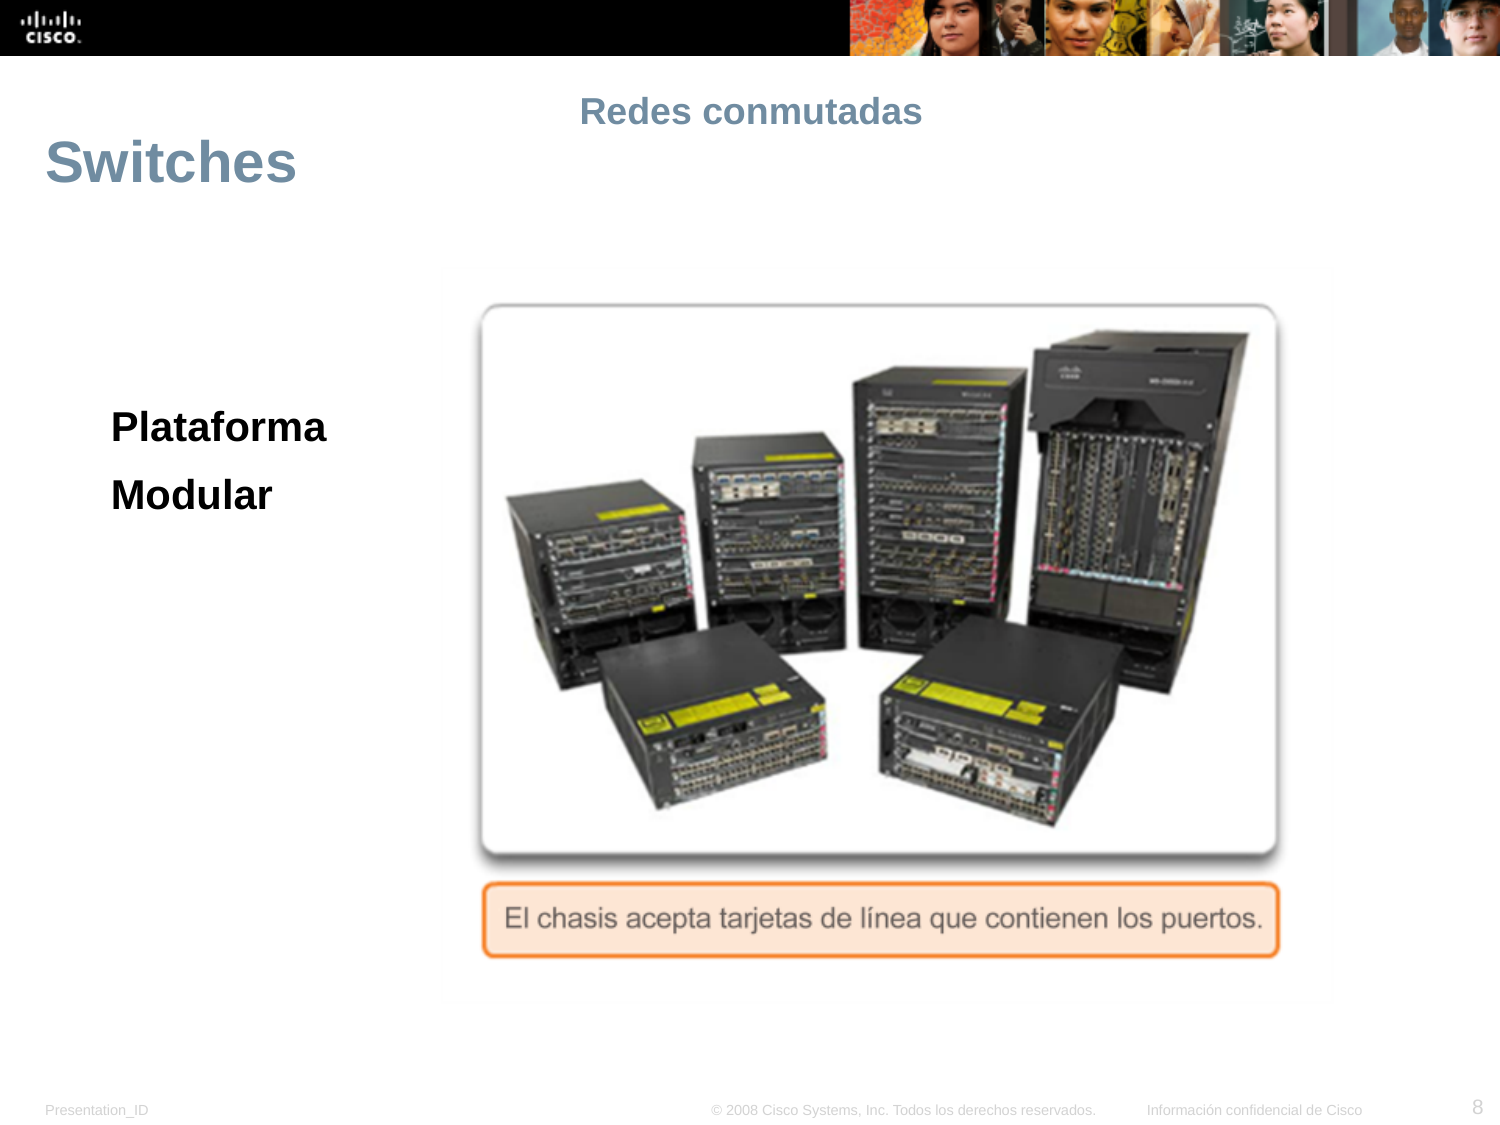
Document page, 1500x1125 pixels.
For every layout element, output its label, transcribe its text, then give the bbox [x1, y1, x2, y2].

picture [440, 267, 1334, 1005]
title Redes conmutadas Switches [31, 64, 1471, 203]
list Plataforma Modular [97, 396, 435, 557]
picture [0, 0, 1500, 56]
